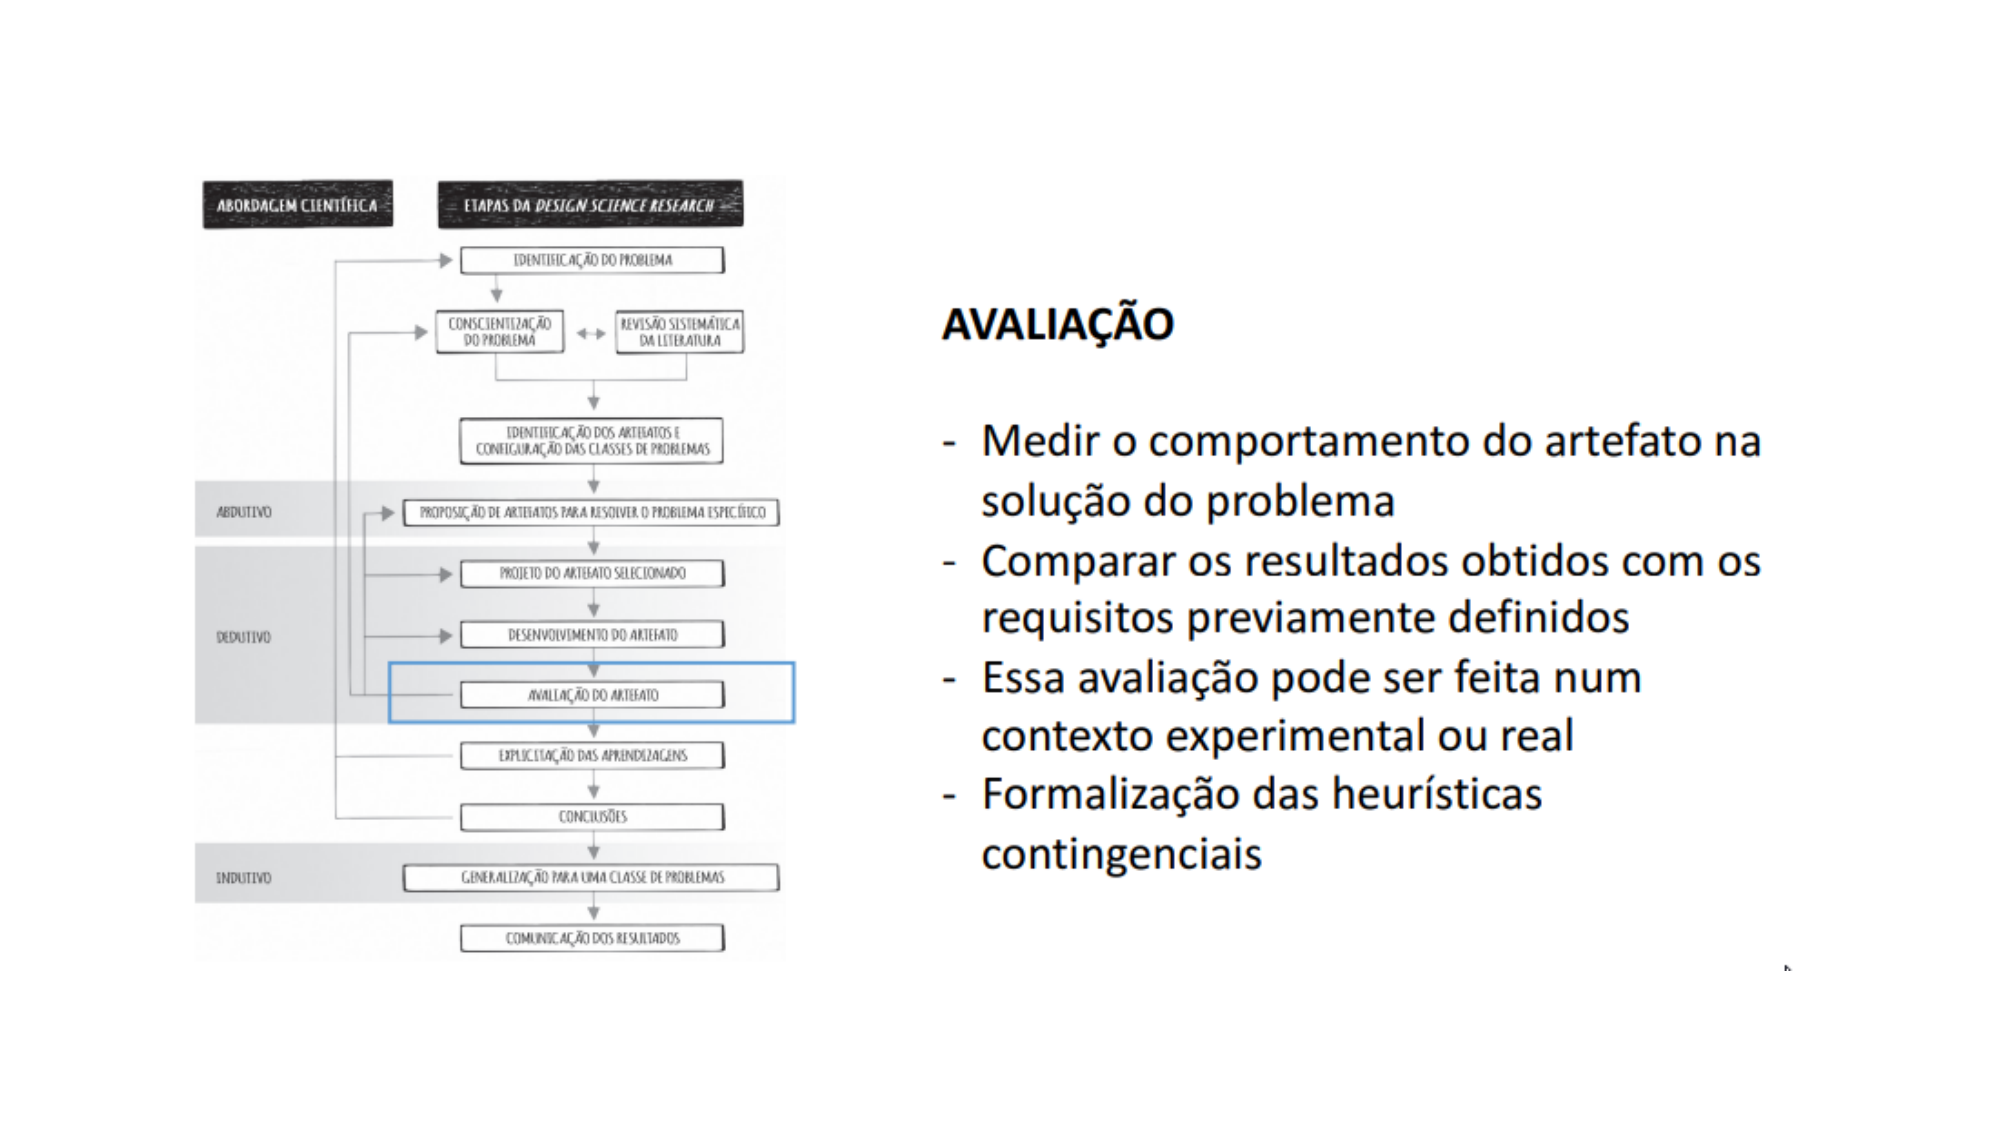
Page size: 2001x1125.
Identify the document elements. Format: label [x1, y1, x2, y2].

picture [170, 154, 1807, 971]
